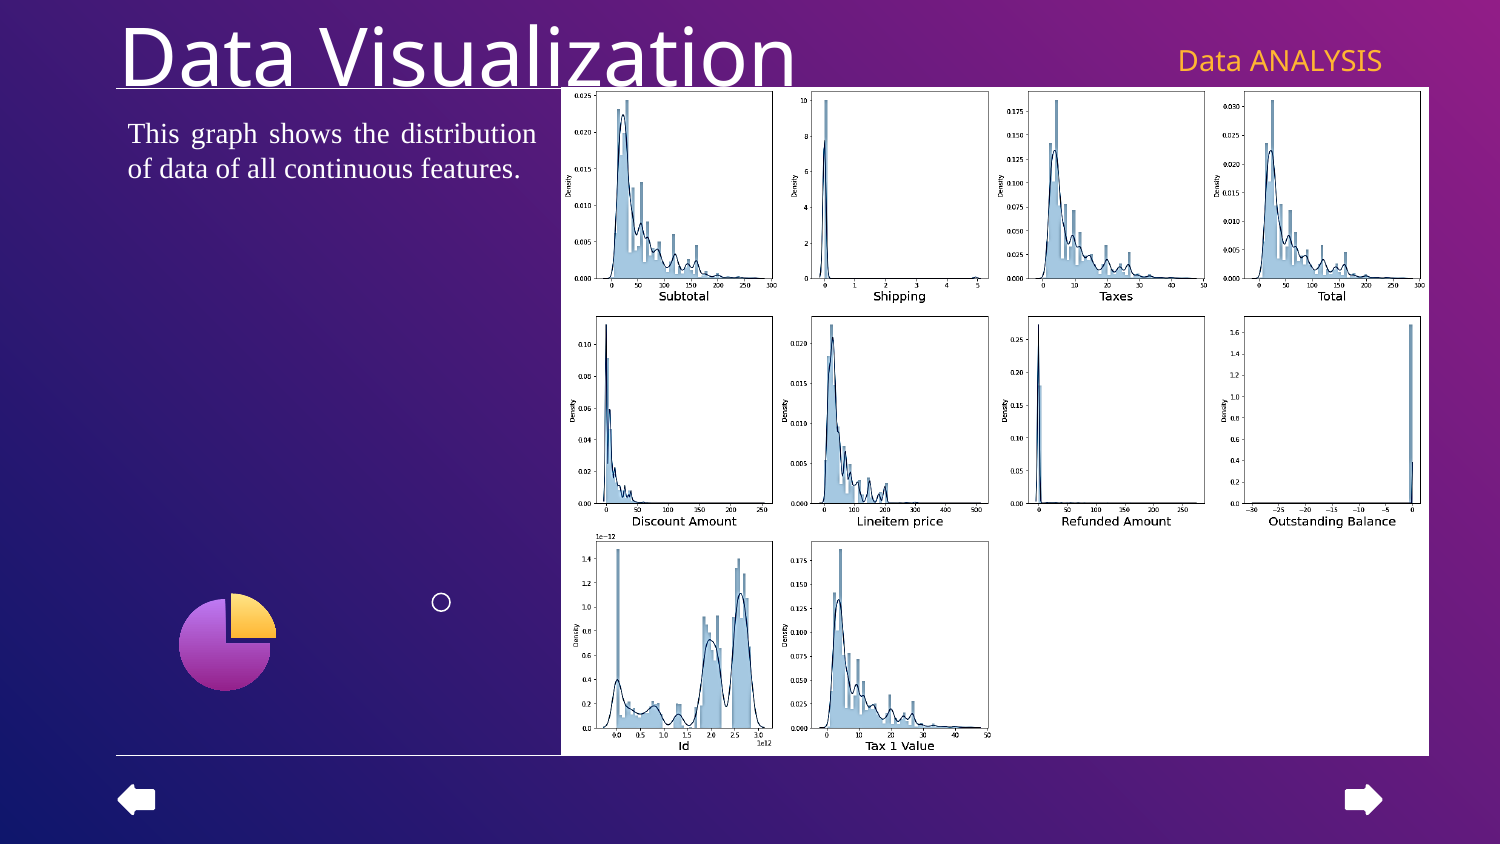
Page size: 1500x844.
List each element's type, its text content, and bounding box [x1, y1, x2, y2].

text_box [117, 784, 156, 816]
text_box [1344, 784, 1383, 816]
picture [561, 87, 1430, 756]
title Data Visualization [103, 0, 1370, 90]
text_box Data ANALYSIS [1158, 34, 1383, 85]
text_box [175, 593, 277, 695]
text_box This graph shows the distribution of data of all continuous features. [112, 106, 553, 192]
